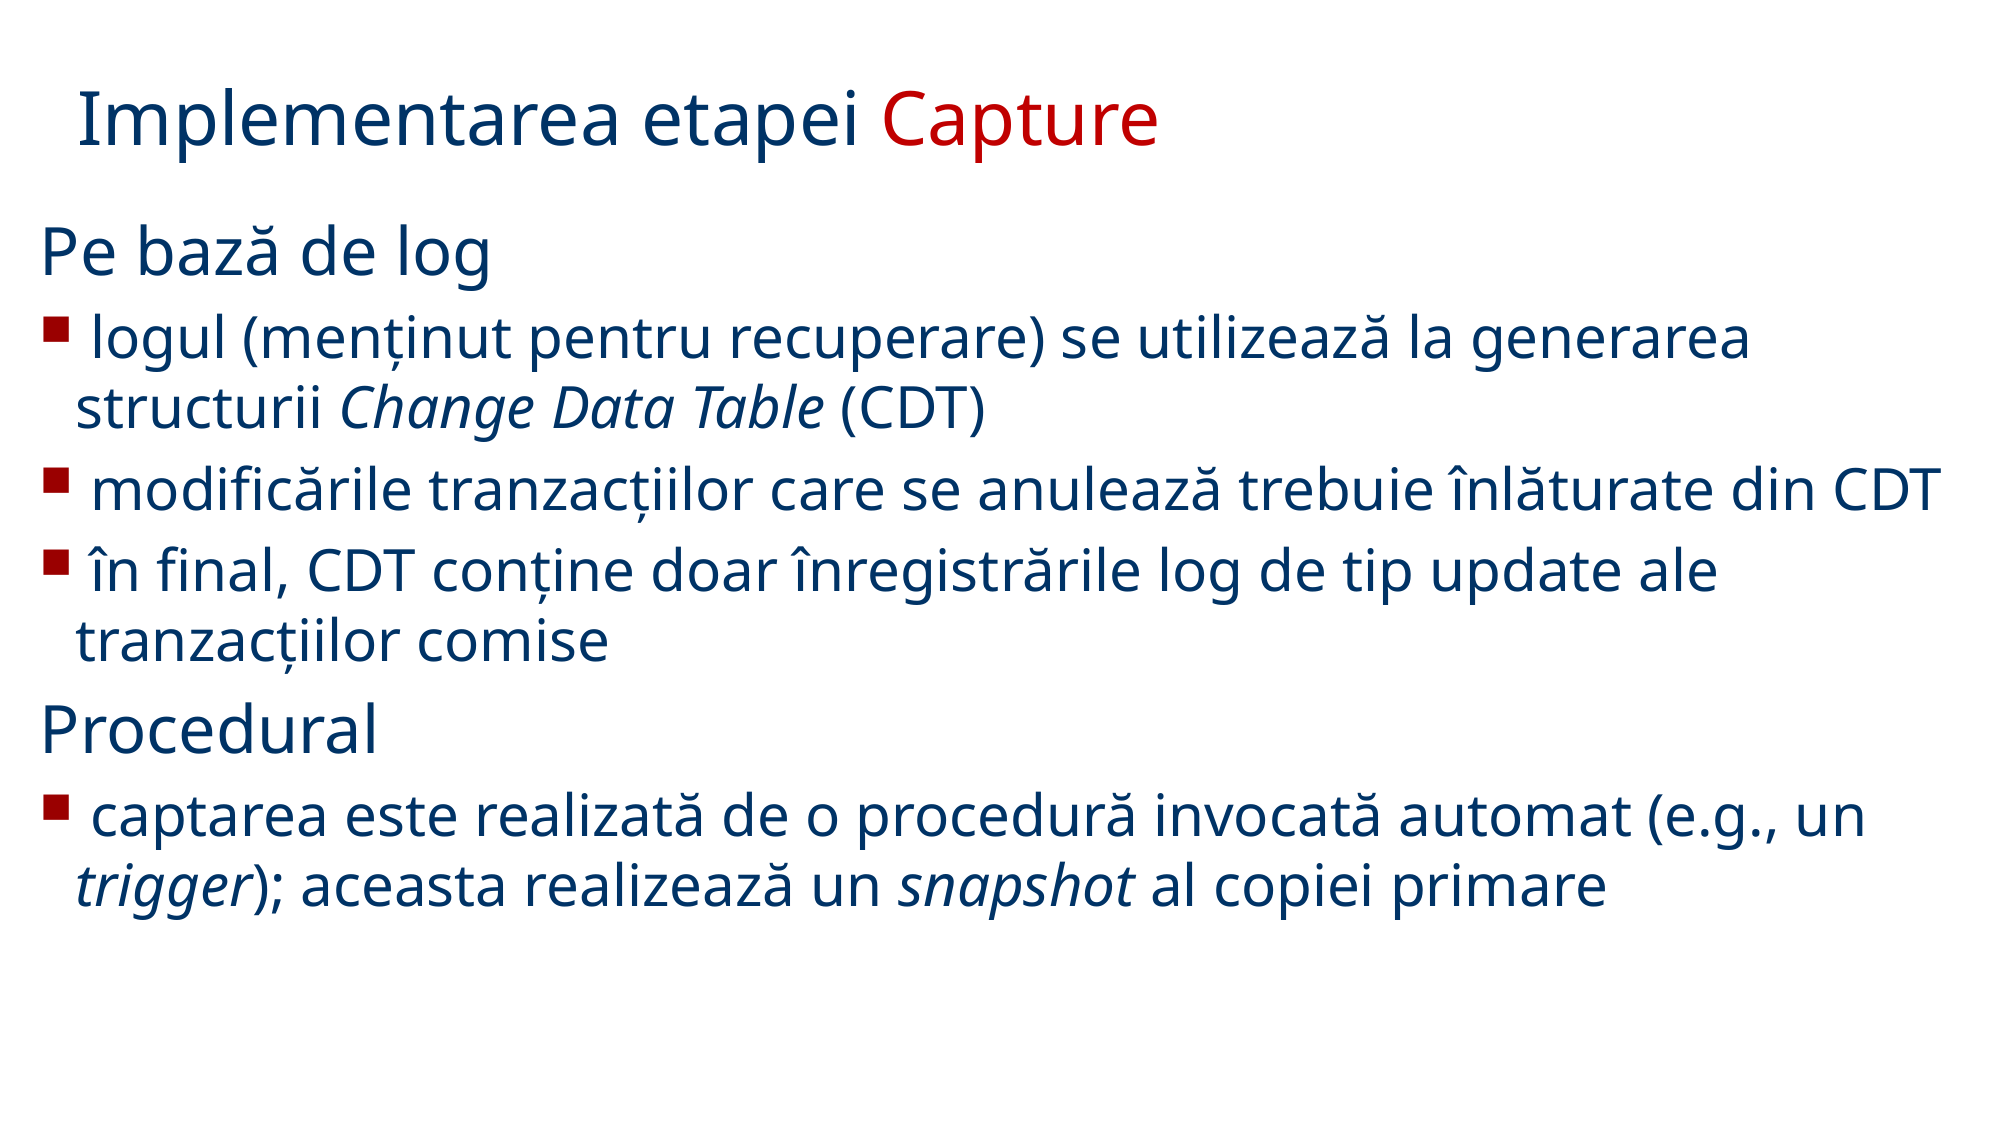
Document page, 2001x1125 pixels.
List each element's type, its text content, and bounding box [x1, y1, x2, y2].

text_box Pe bază de log logul (menținut pentru recuperare) se utilizează la generarea structurii Change Data Table (CDT) modificările tranzacțiilor care se anulează trebuie înlăturate din CDT în final, CDT conține doar înregistrările log de tip update ale tranzacțiilor comise Procedural captarea este realizată de o procedură invocată automat (e.g., un trigger); aceasta realizează un snapshot al copiei primare [24, 201, 1975, 1051]
title Implementarea etapei Capture [62, 62, 1750, 169]
